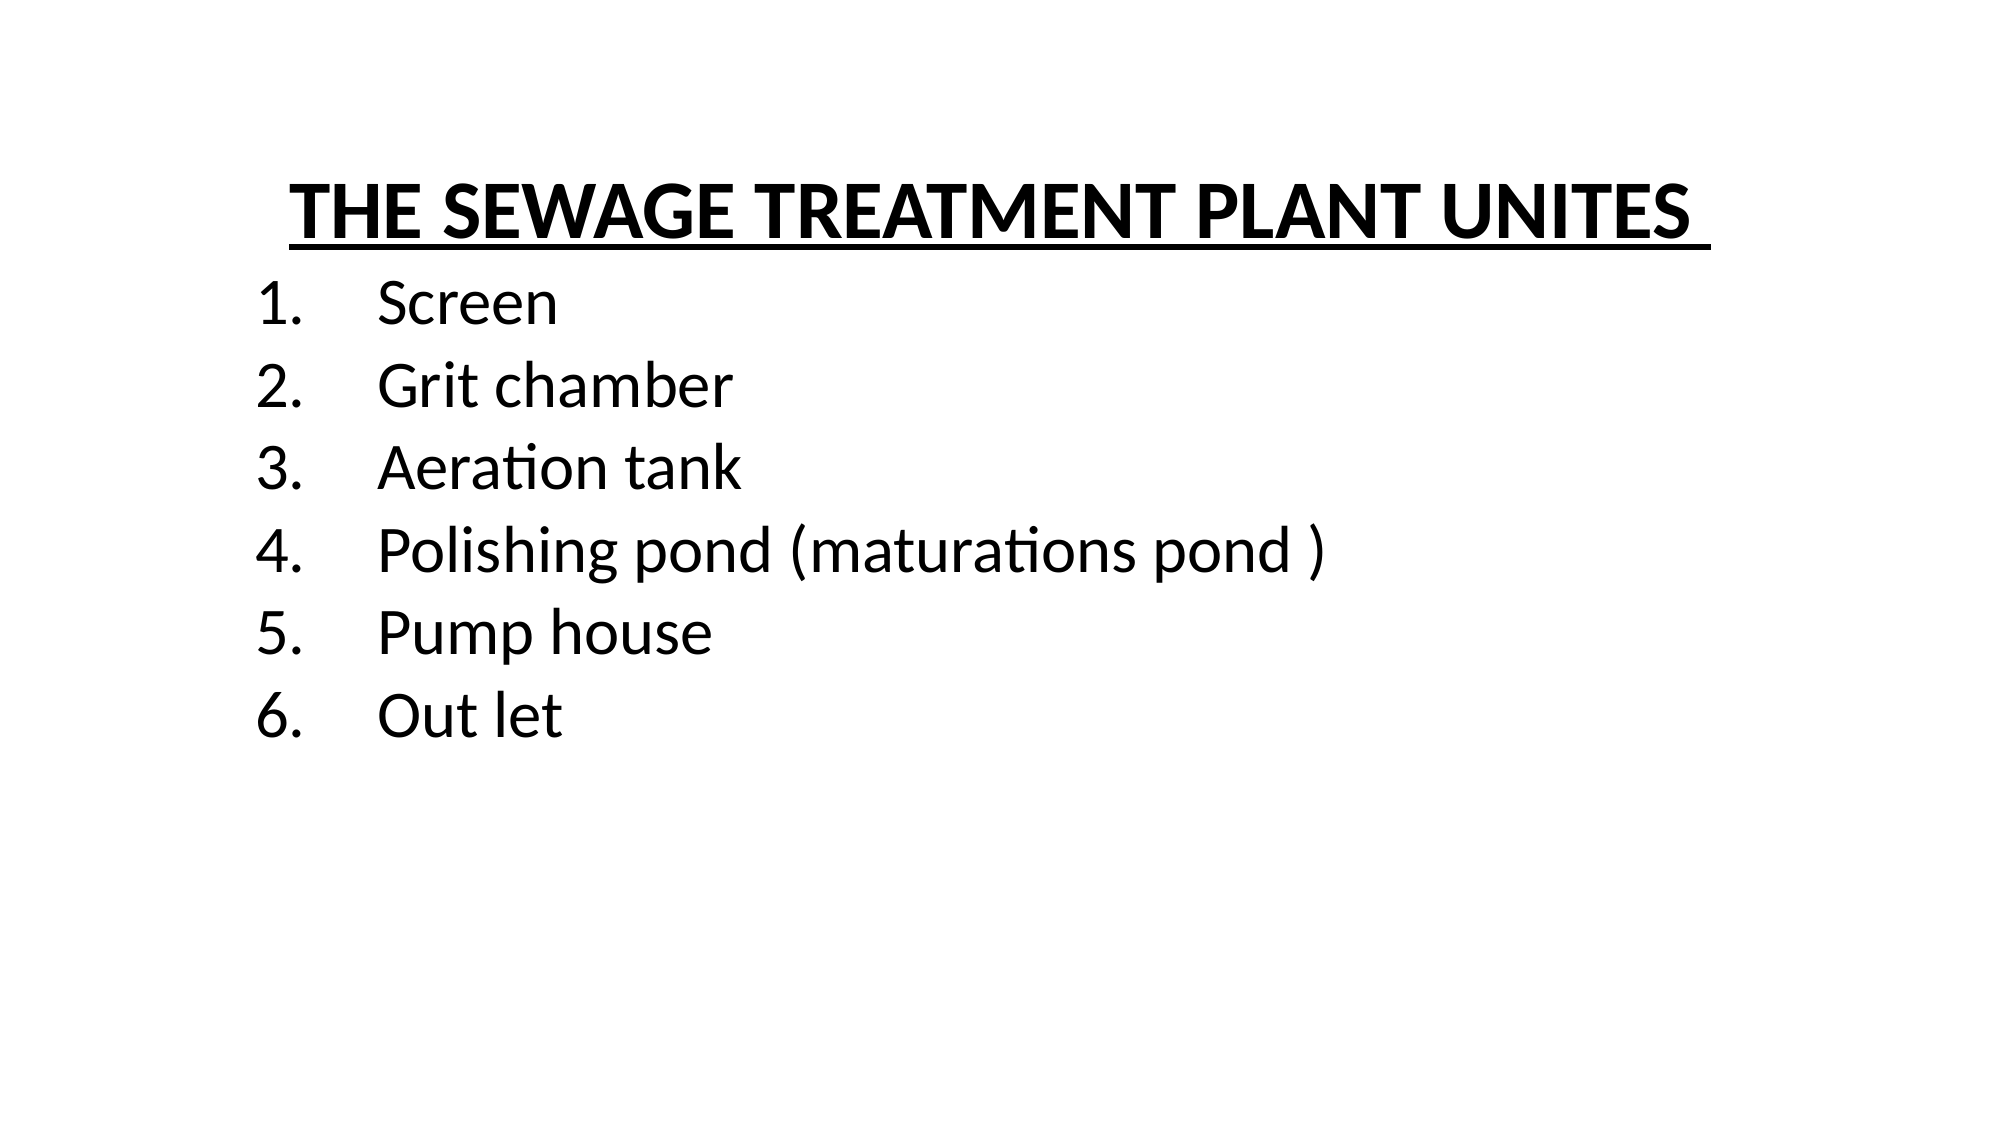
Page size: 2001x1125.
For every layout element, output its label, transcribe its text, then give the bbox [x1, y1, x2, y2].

subtitle THE SEWAGE TREATMENT PLANT UNITES Screen Grit chamber Aeration tank Polishing pond (maturations pond ) Pump house Out let [90, 159, 1910, 1028]
